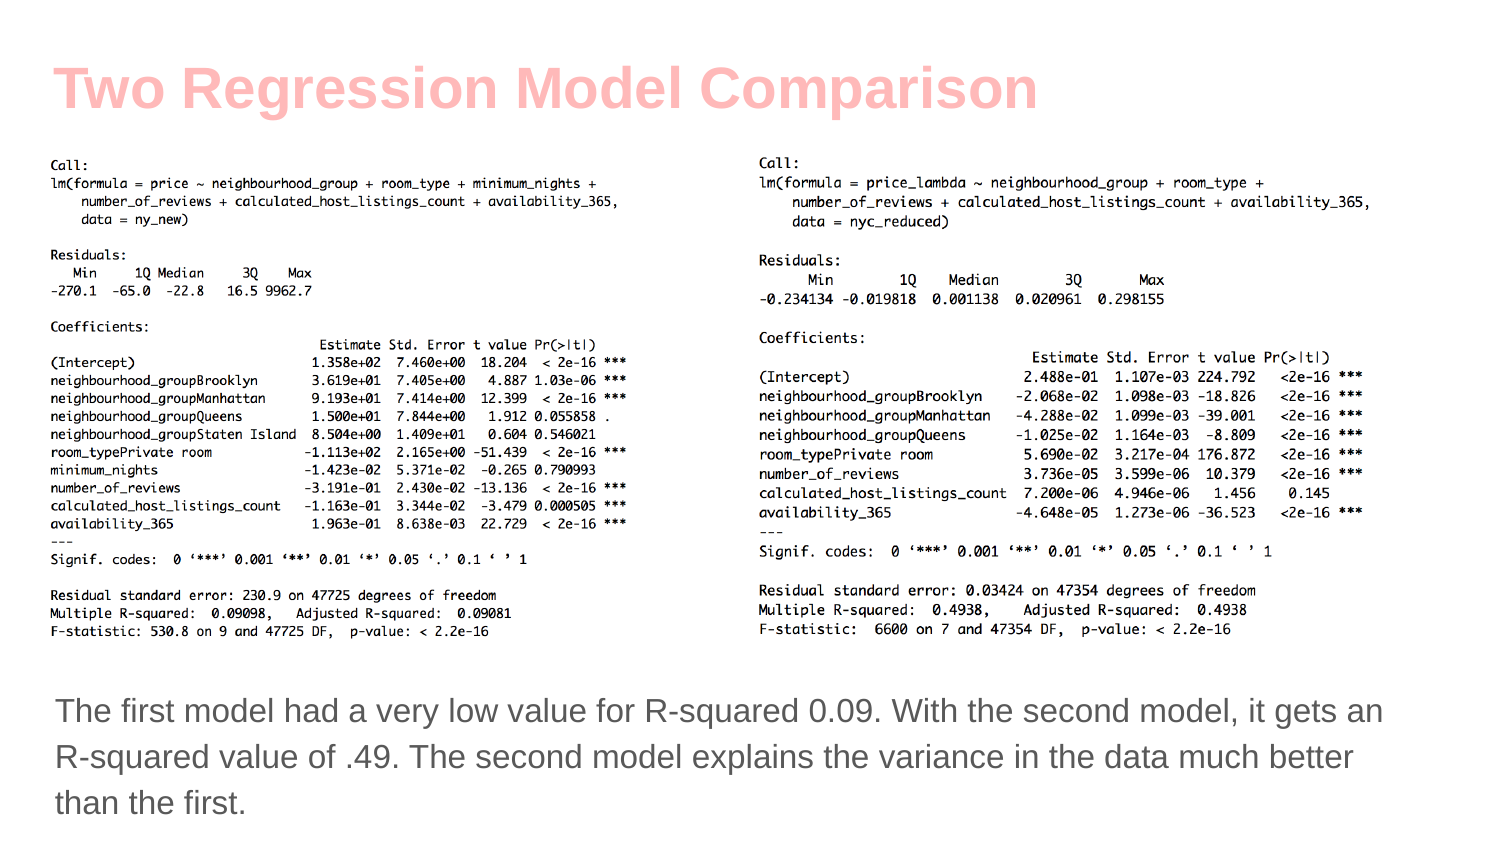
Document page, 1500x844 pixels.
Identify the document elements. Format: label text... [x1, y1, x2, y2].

picture [45, 152, 635, 644]
picture [752, 152, 1377, 644]
text_box The first model had a very low value for R-squared 0.09. With the second model, it gets an R-squared value of .49. The second model explains the variance in the data much better than the first. [39, 668, 1438, 822]
title Two Regression Model Comparison [38, 35, 1437, 130]
